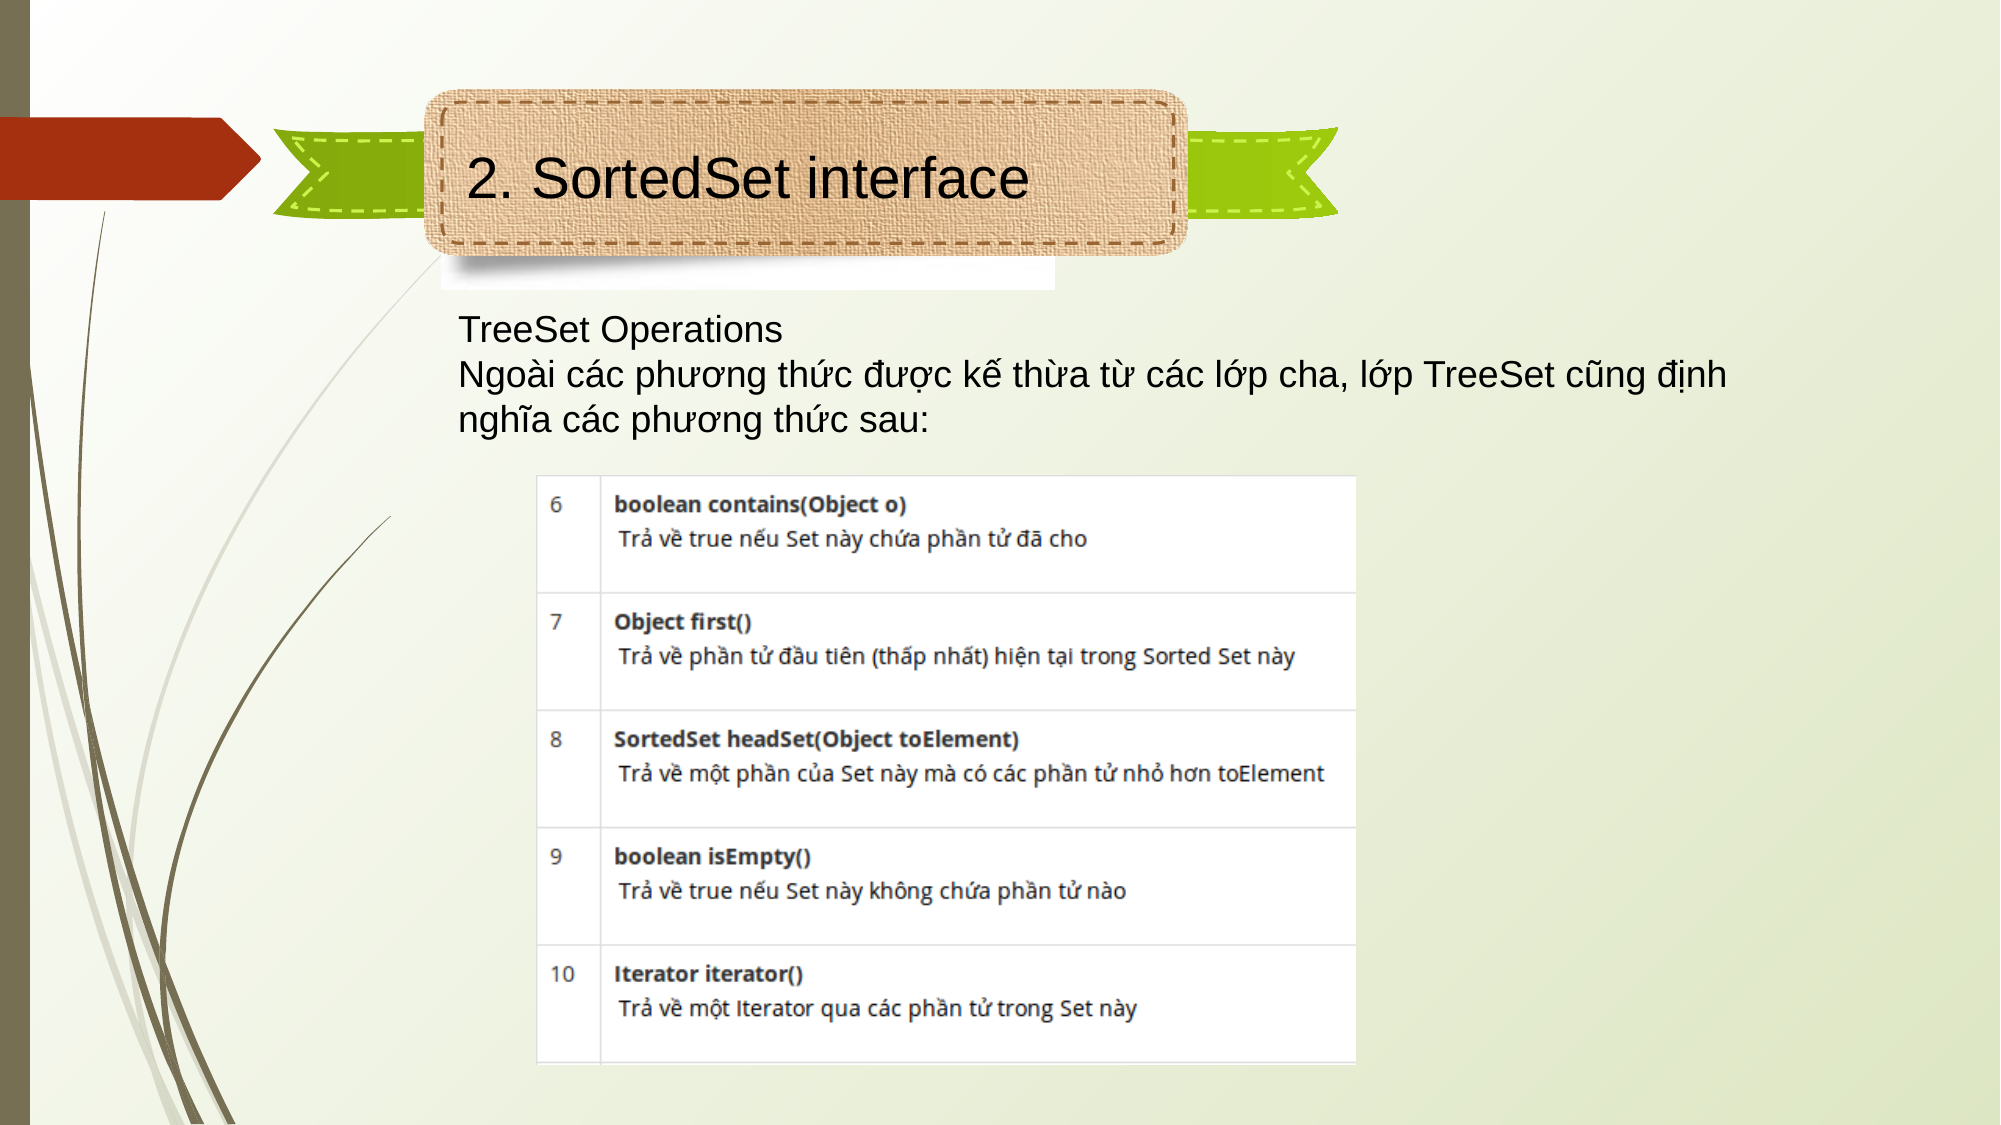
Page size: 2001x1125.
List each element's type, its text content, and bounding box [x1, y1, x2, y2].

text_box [272, 89, 1339, 291]
text_box TreeSet Operations Ngoài các phương thức được kế thừa từ các lớp cha, lớp TreeSet cũng định nghĩa các phương thức sau: [443, 289, 1807, 996]
picture [536, 475, 1356, 1065]
